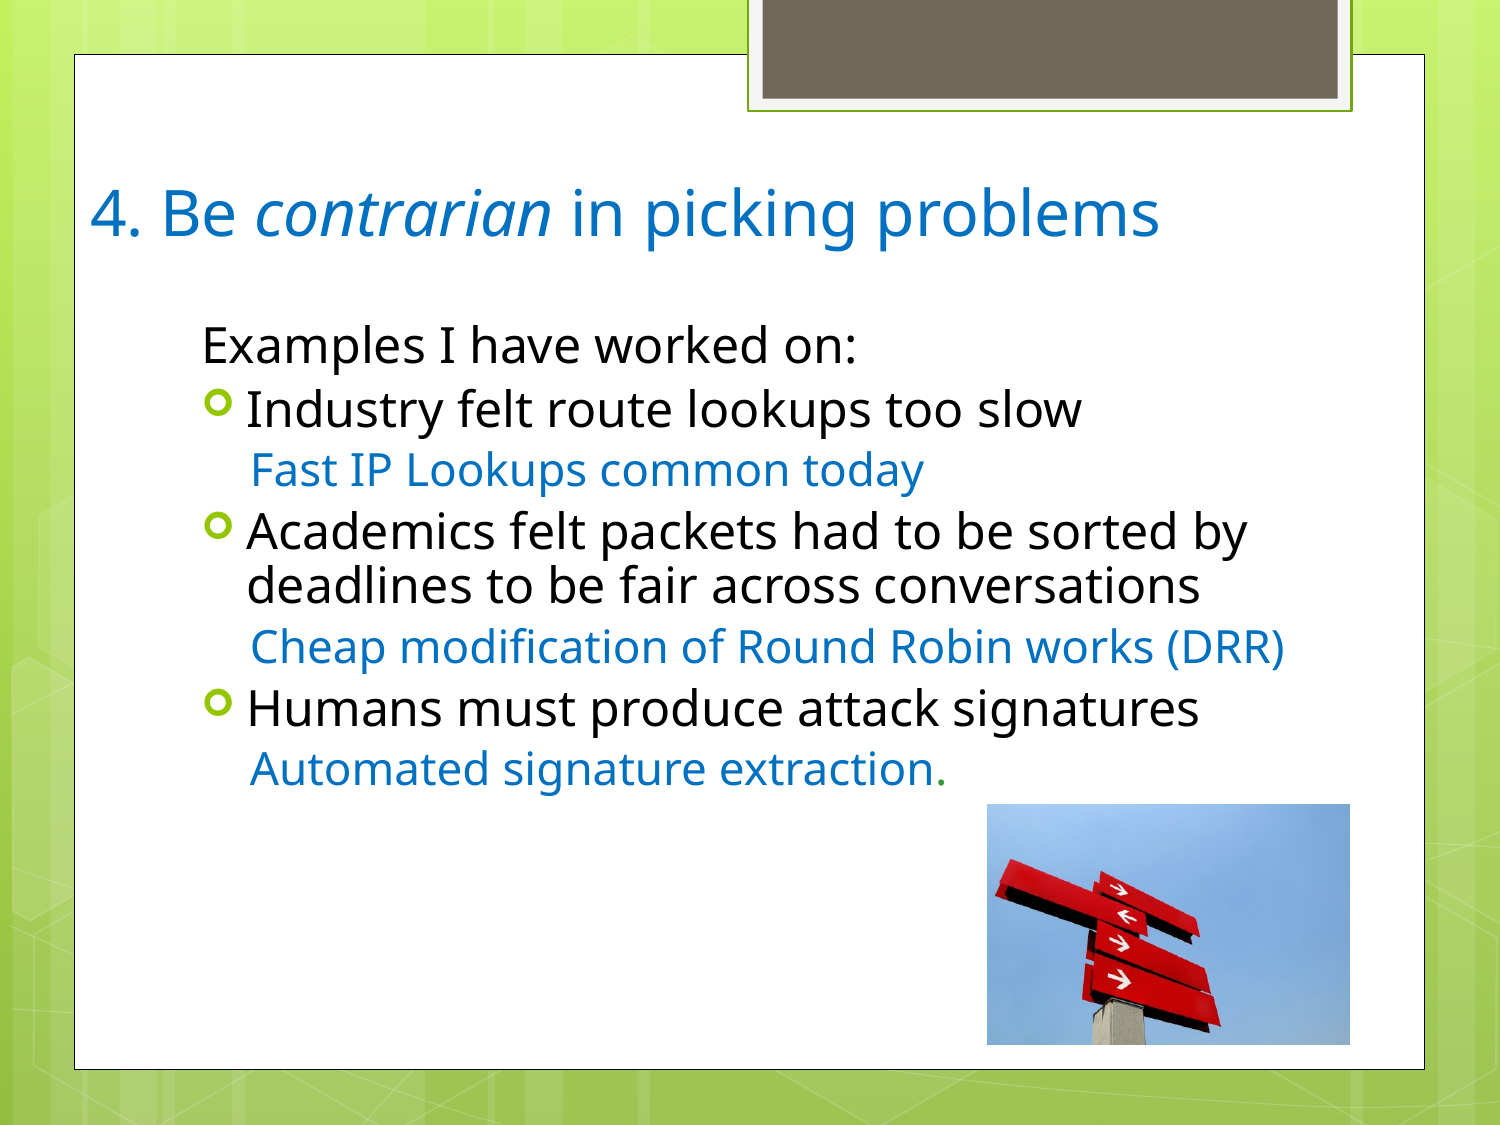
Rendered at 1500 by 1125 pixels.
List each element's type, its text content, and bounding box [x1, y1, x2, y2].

title 4. Be contrarian in picking problems [75, 162, 1404, 257]
picture [987, 804, 1351, 1046]
list Examples I have worked on: Industry felt route lookups too slow Fast IP Lookups common today Academics felt packets had to be sorted by deadlines to be fair across conversations Cheap modification of Round Robin works (DRR) Humans must produce attack signatures Automated signature extraction. [174, 312, 1350, 888]
